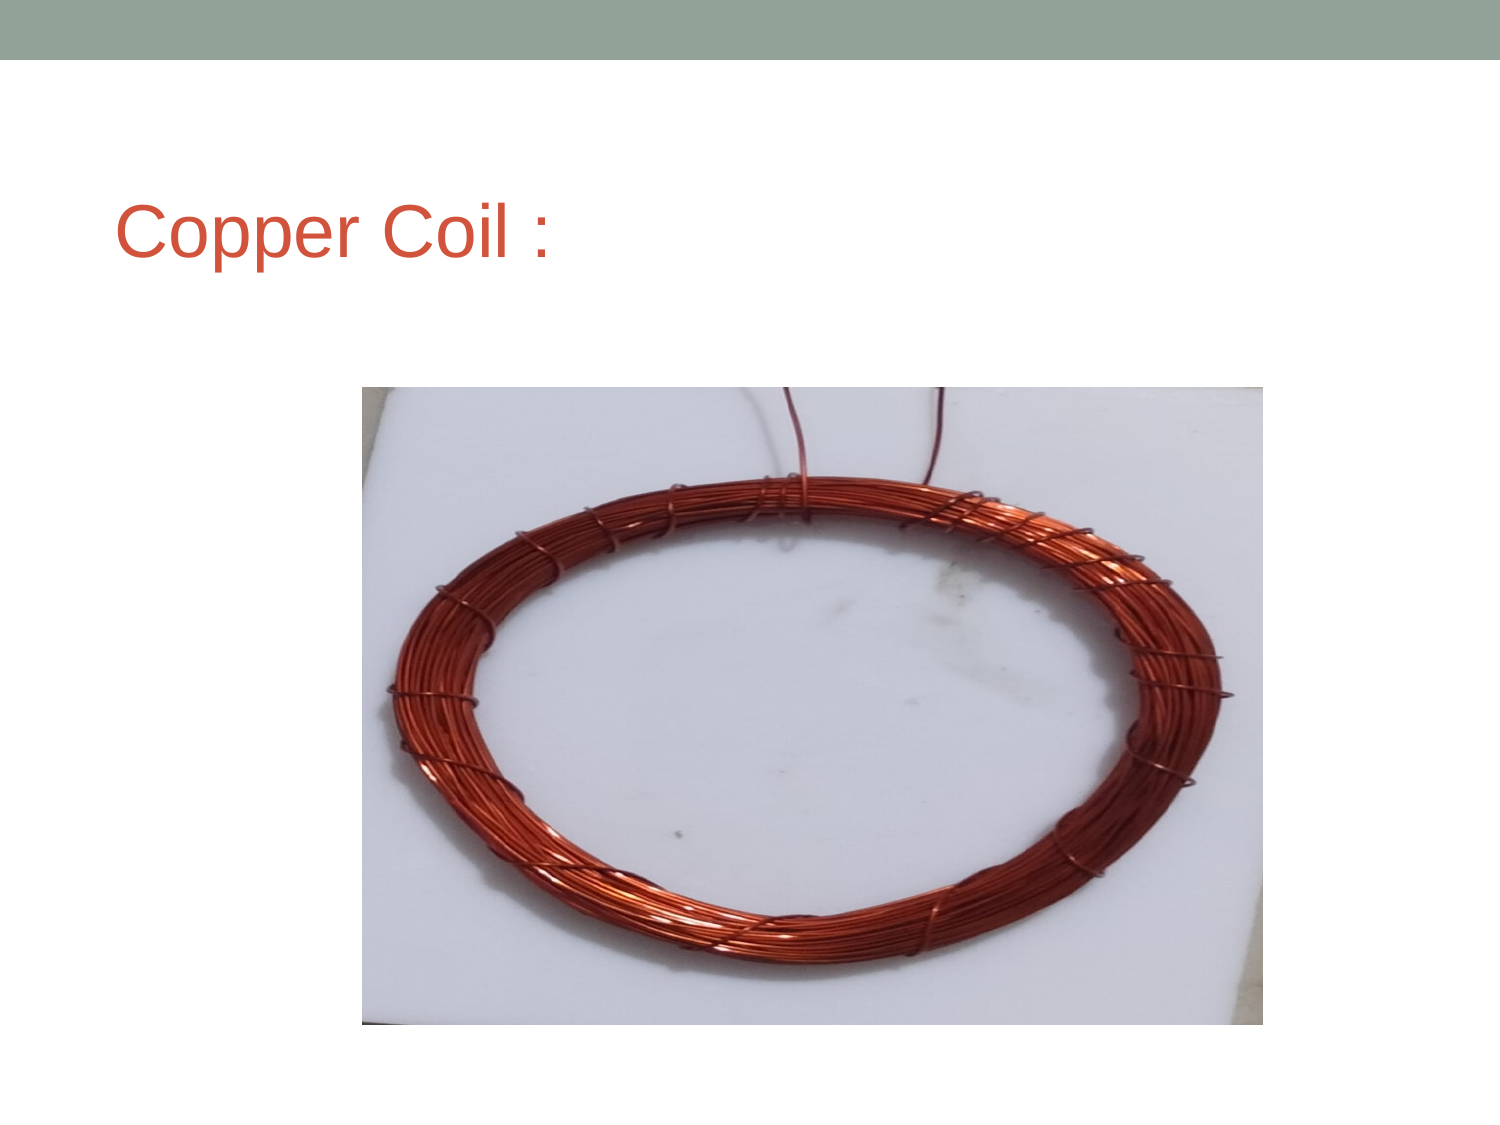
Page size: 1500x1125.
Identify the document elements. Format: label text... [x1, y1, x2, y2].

picture [362, 387, 1263, 1026]
text_box Copper Coil : [99, 174, 850, 350]
